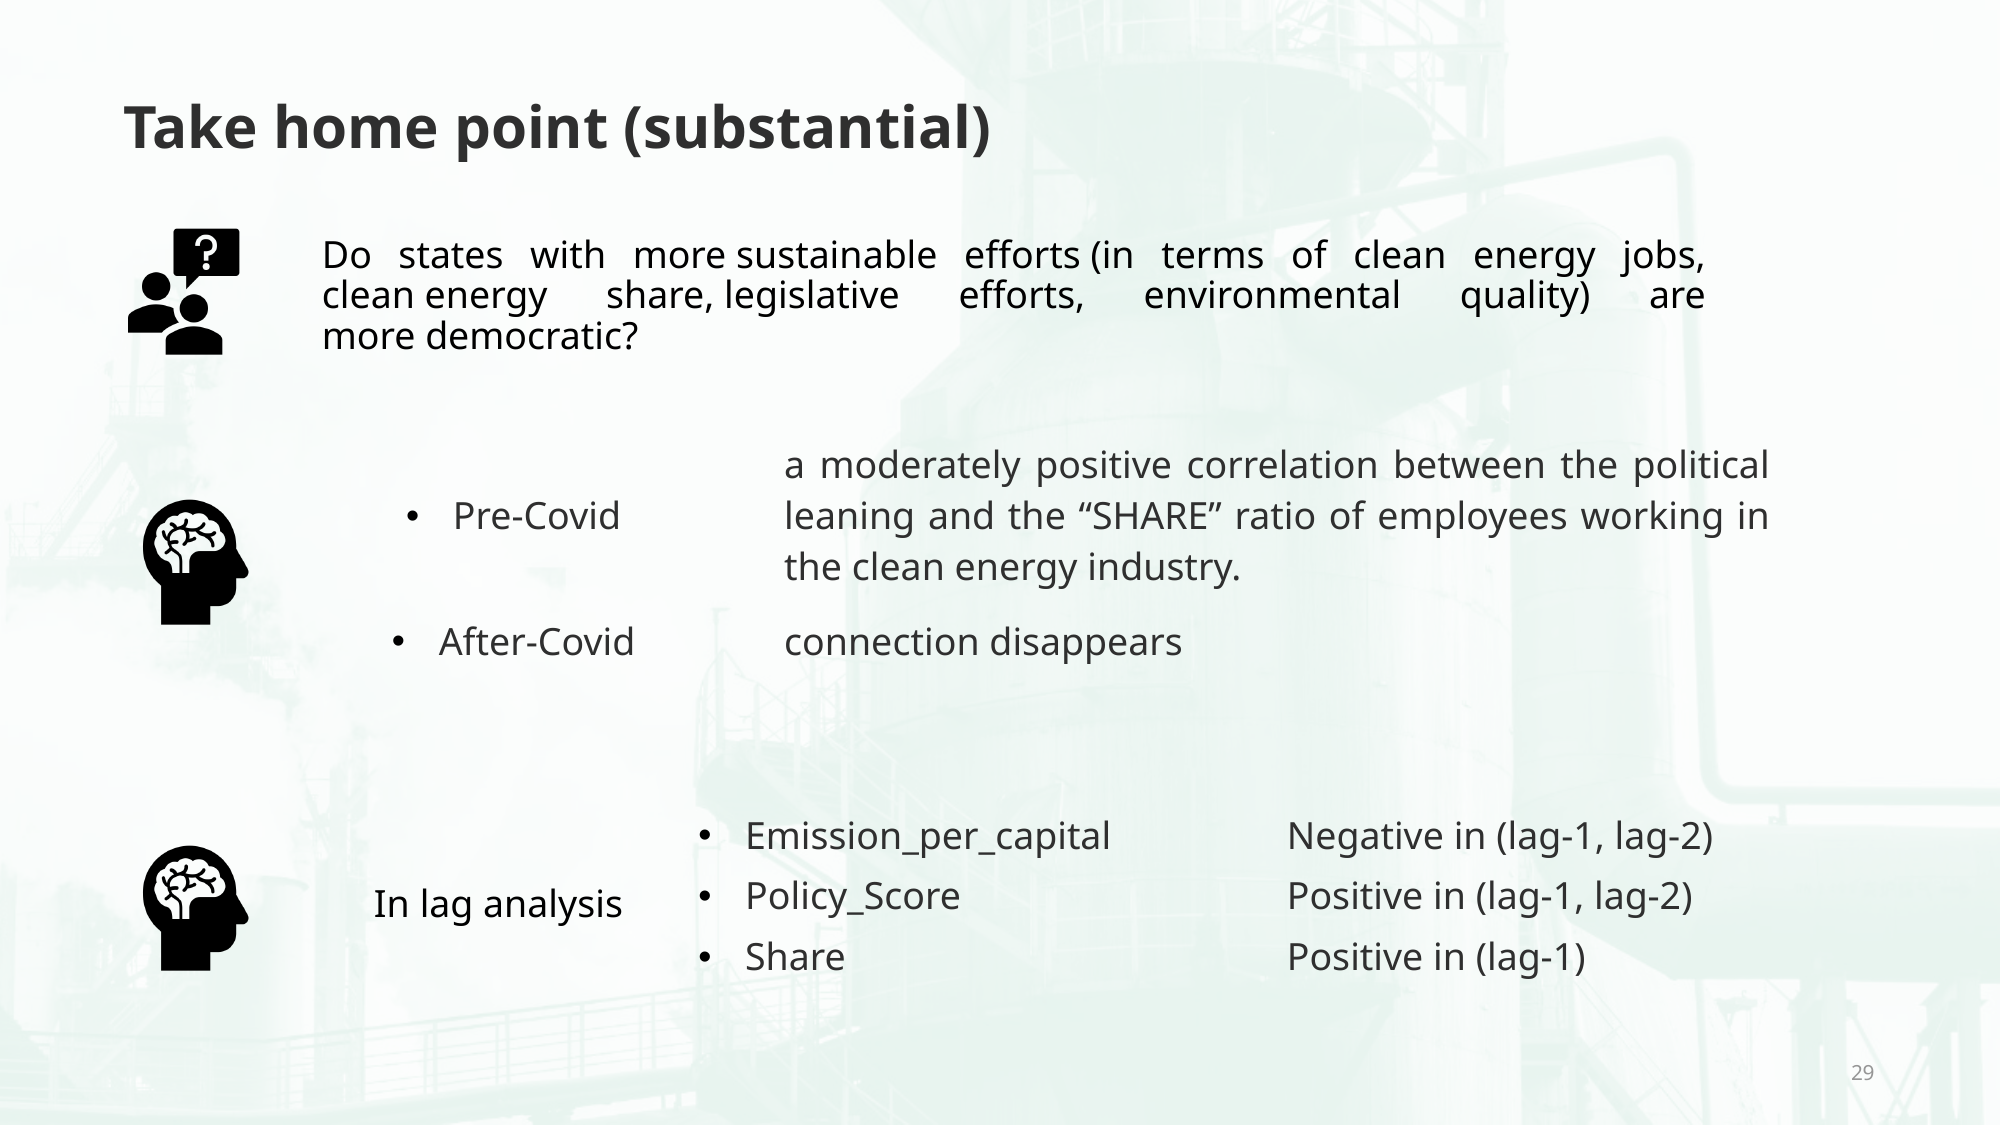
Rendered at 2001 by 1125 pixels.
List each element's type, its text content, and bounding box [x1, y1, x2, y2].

table_header Negative in (lag-1, lag-2) [1272, 802, 1860, 863]
title Take home point (substantial) [108, 0, 1890, 169]
table_header Pre-Covid [258, 426, 769, 604]
table_cell connection disappears [769, 604, 1786, 677]
picture [107, 216, 259, 367]
table_header Emission_per_capital [683, 802, 1272, 863]
table_cell Share [683, 923, 1272, 984]
text_box Do states with more sustainable efforts (in terms of clean energy jobs, clean energy share, legislative efforts, environmental quality) are more democratic? [288, 228, 1723, 365]
slide_number 29 [1452, 1056, 1890, 1092]
table_cell Policy_Score [683, 863, 1272, 923]
picture [120, 487, 270, 638]
table_cell Positive in (lag-1) [1272, 923, 1860, 984]
picture [120, 833, 270, 984]
table_cell Positive in (lag-1, lag-2) [1272, 863, 1860, 923]
table_header a moderately positive correlation between the political leaning and the “SHARE” ratio of employees working in the clean energy industry. [769, 426, 1786, 604]
text_box In lag analysis [340, 877, 646, 934]
table_cell After-Covid [258, 604, 769, 677]
